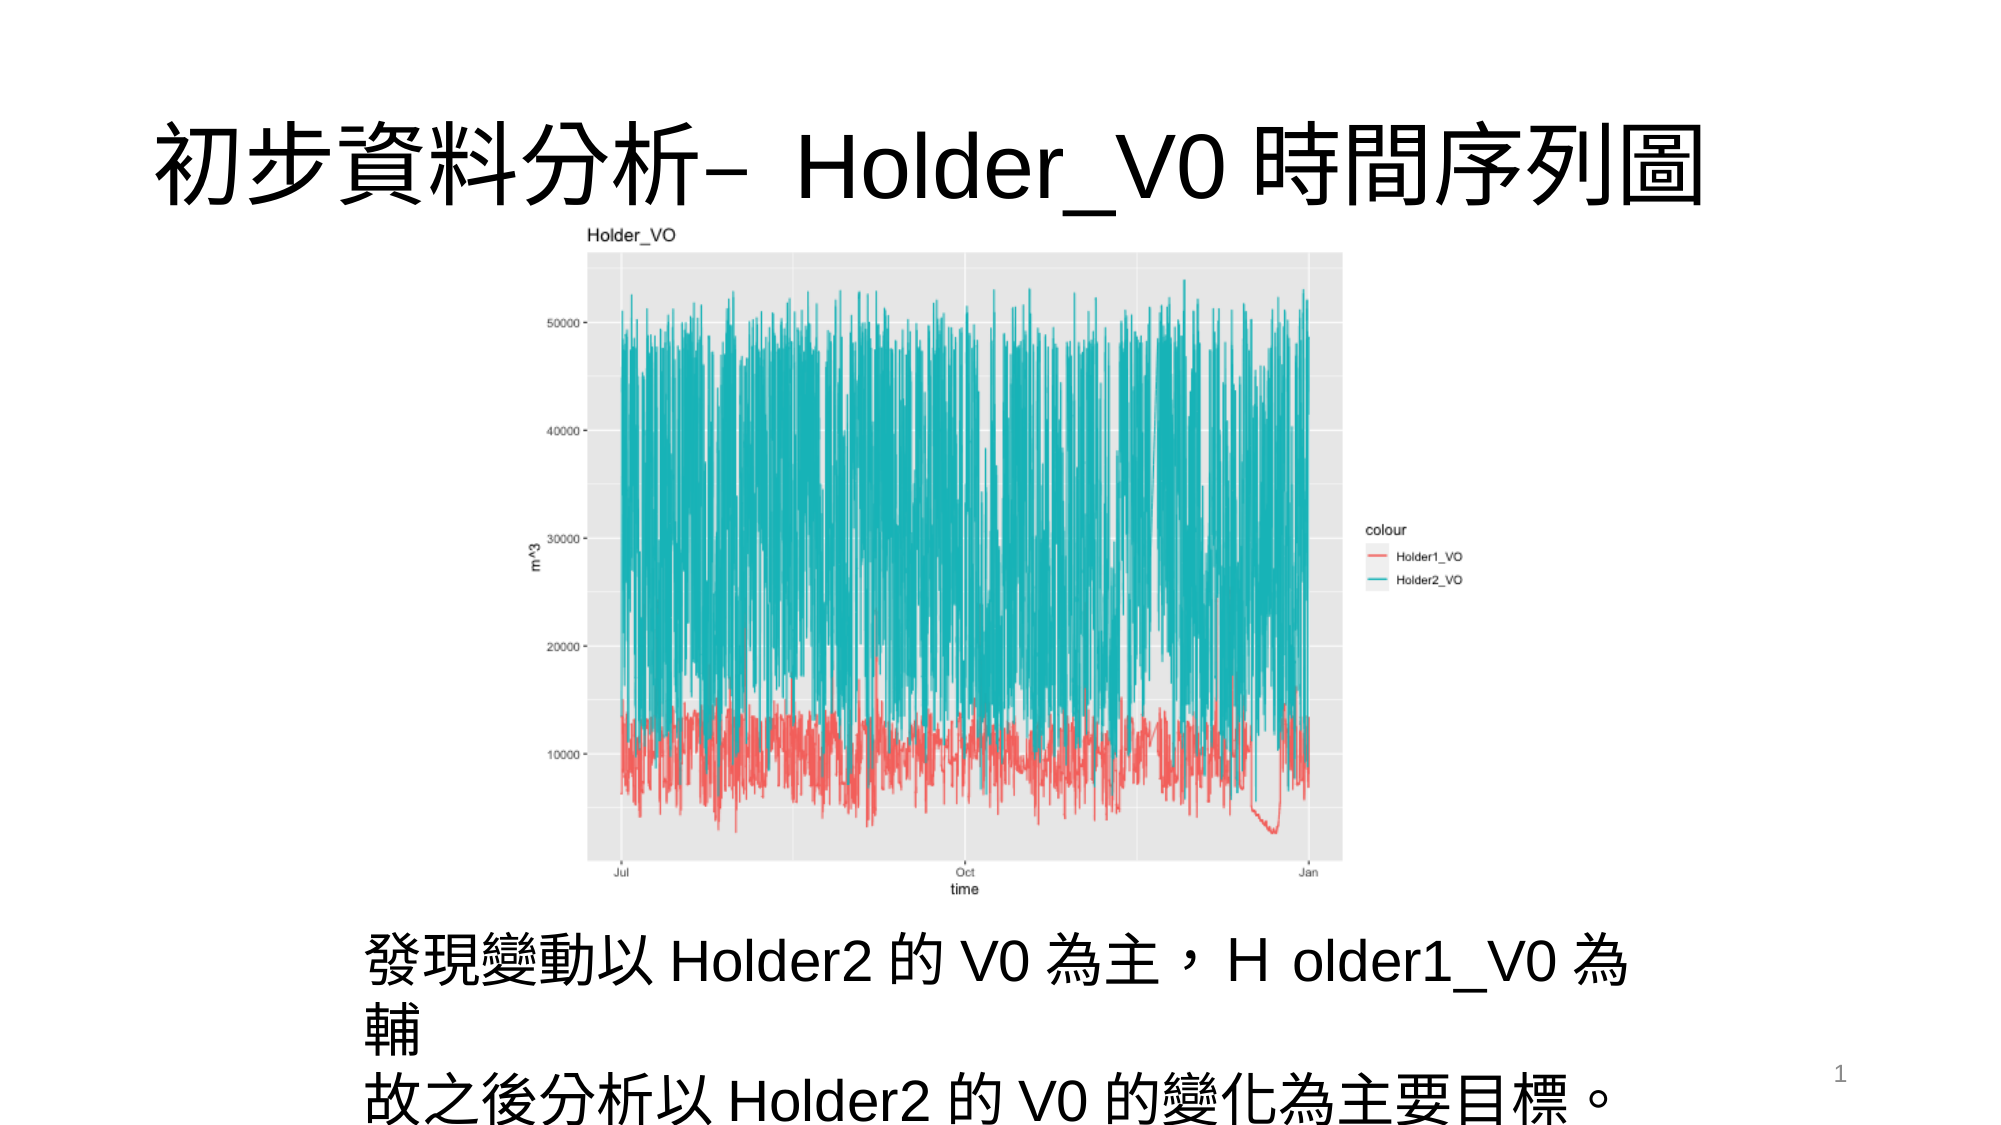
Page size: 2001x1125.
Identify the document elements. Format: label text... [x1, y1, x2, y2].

text_box 發現變動以Holder2的V0為主，Ｈolder1_V0為輔 故之後分析以Holder2的V0的變化為主要目標。 [349, 916, 1651, 1125]
slide_number 1 [1651, 1042, 1863, 1103]
title 初步資料分析– Holder_V0時間序列圖 [137, 59, 1863, 278]
picture [522, 221, 1478, 904]
